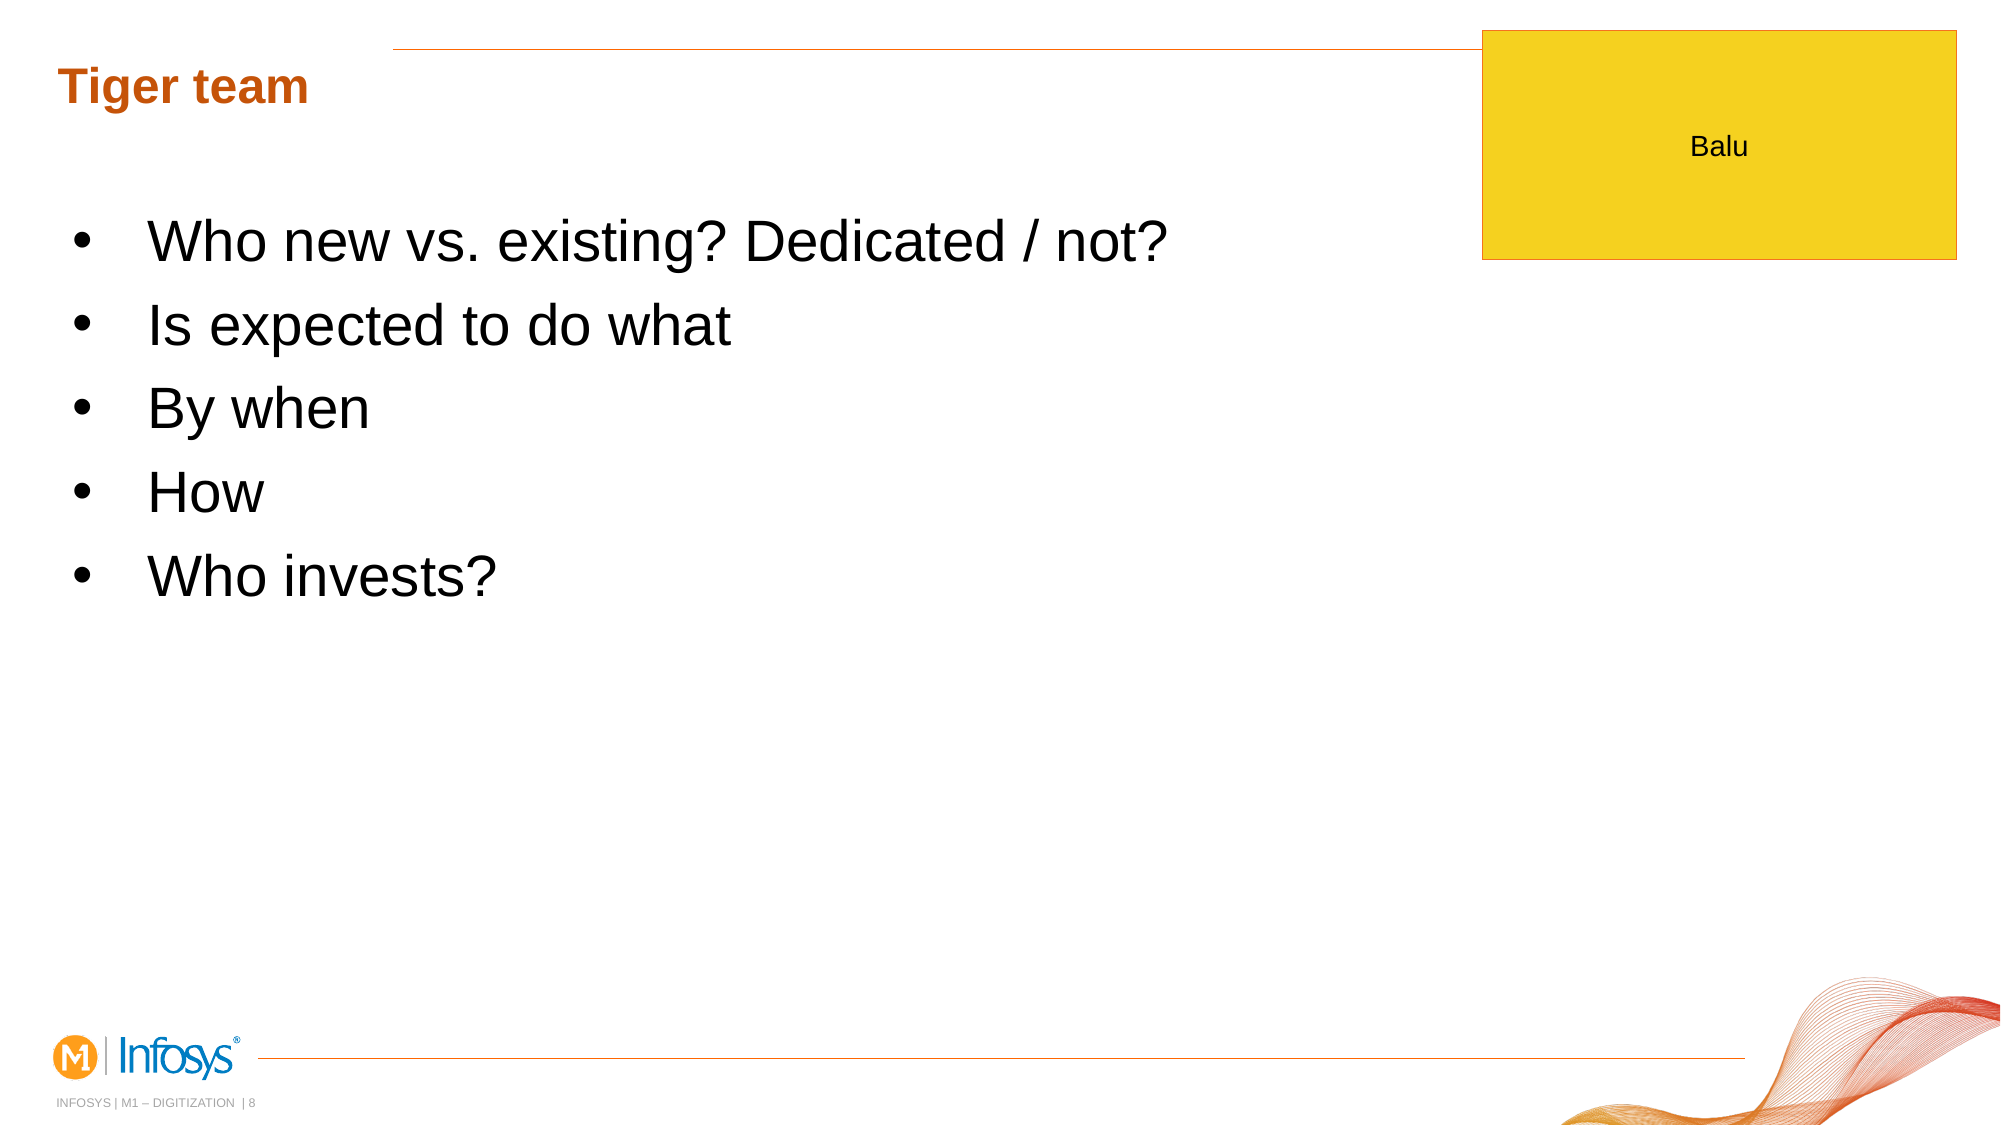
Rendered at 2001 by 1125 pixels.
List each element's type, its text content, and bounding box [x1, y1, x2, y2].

title Tiger team [57, 51, 1482, 123]
picture [1458, 915, 2001, 1125]
text_box Balu [1482, 30, 1957, 261]
picture [51, 1033, 99, 1081]
list Who new vs. existing? Dedicated / not? Is expected to do what By when How Who invests? [57, 203, 1944, 993]
